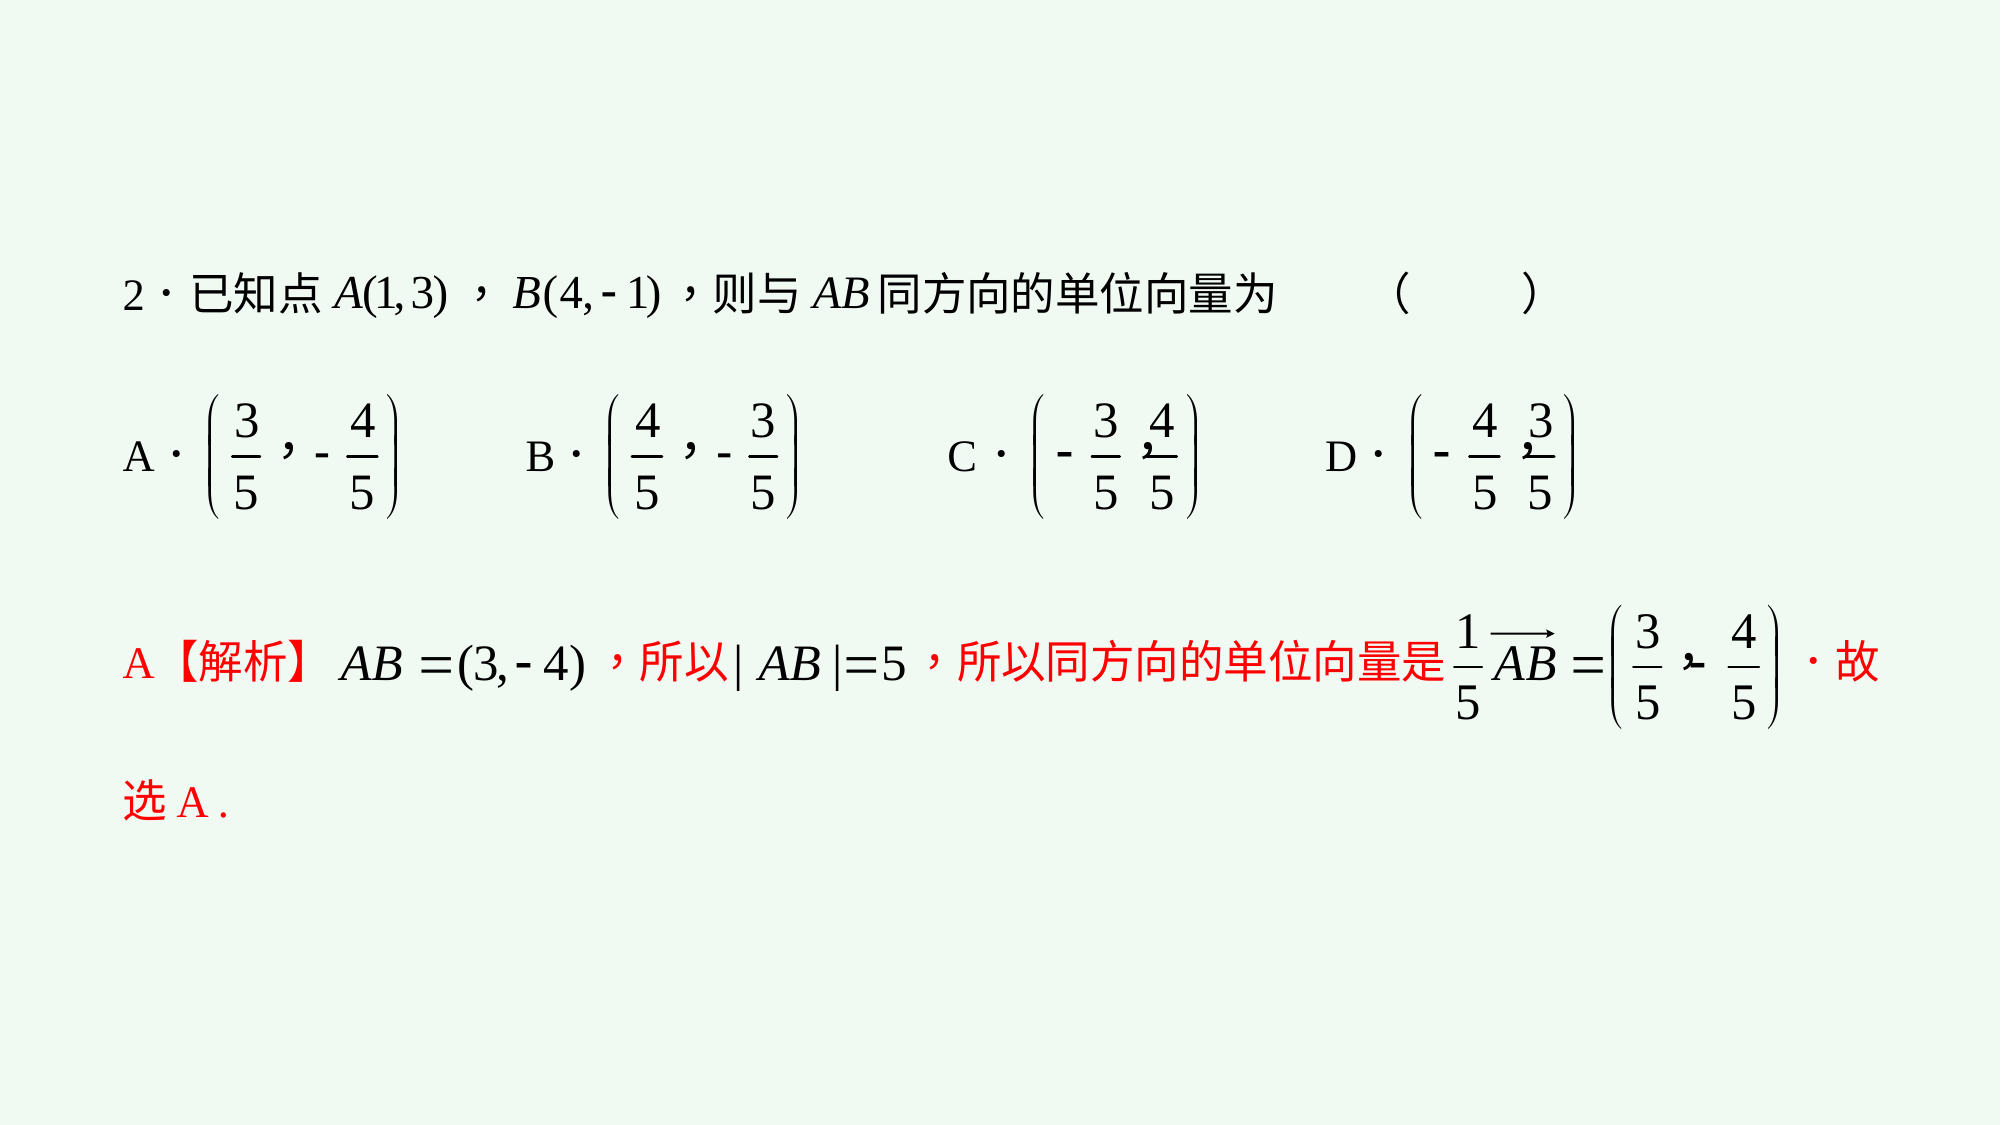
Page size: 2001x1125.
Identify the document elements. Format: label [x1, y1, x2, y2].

text_box [122, 565, 1881, 837]
text_box [122, 223, 1881, 561]
